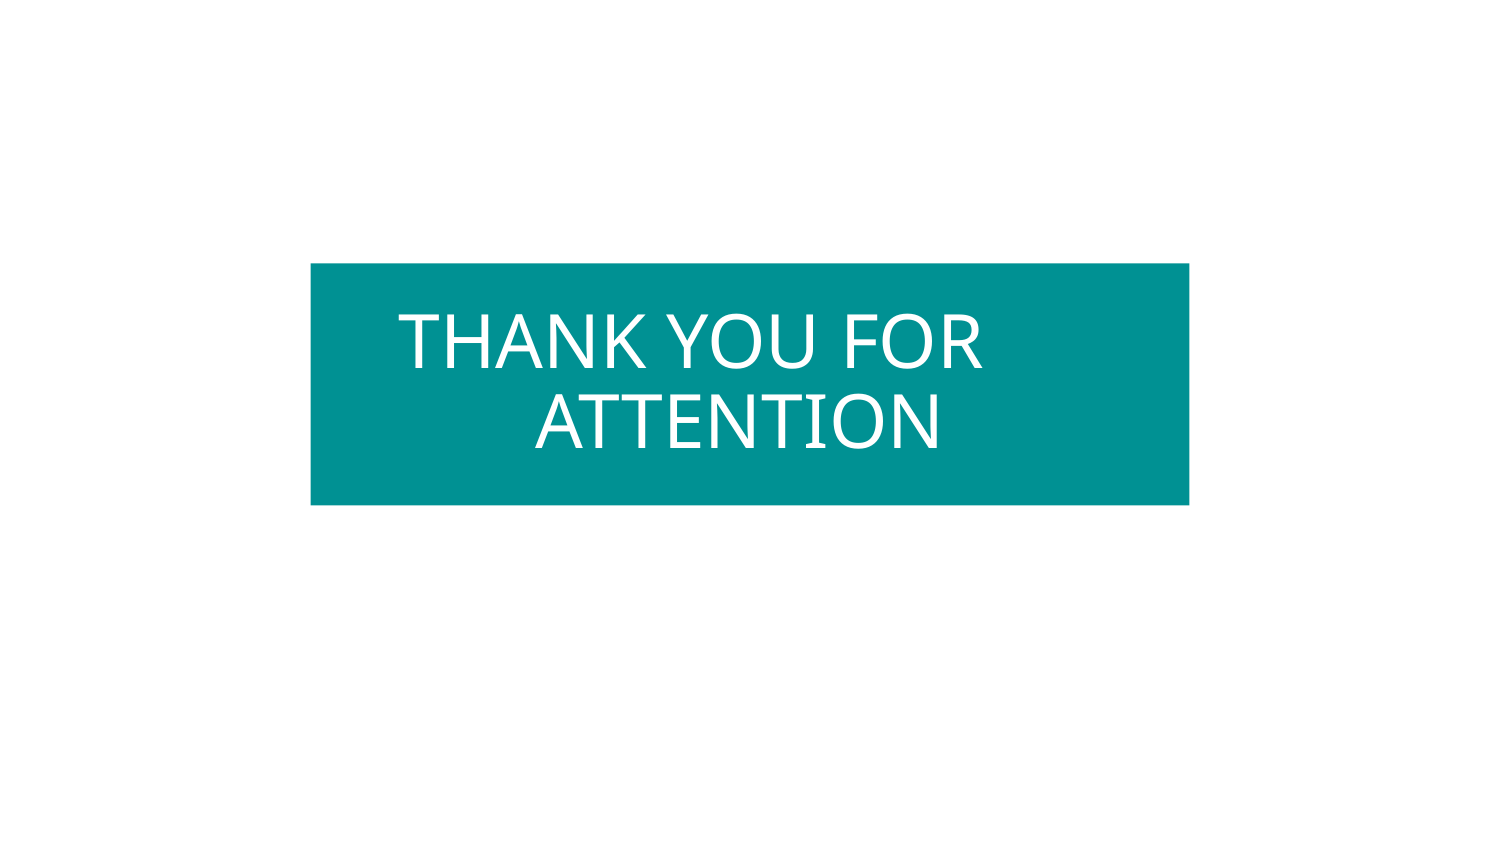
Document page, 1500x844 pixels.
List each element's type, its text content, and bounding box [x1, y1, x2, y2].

title THANK YOU FOR ATTENTION [310, 263, 1190, 506]
